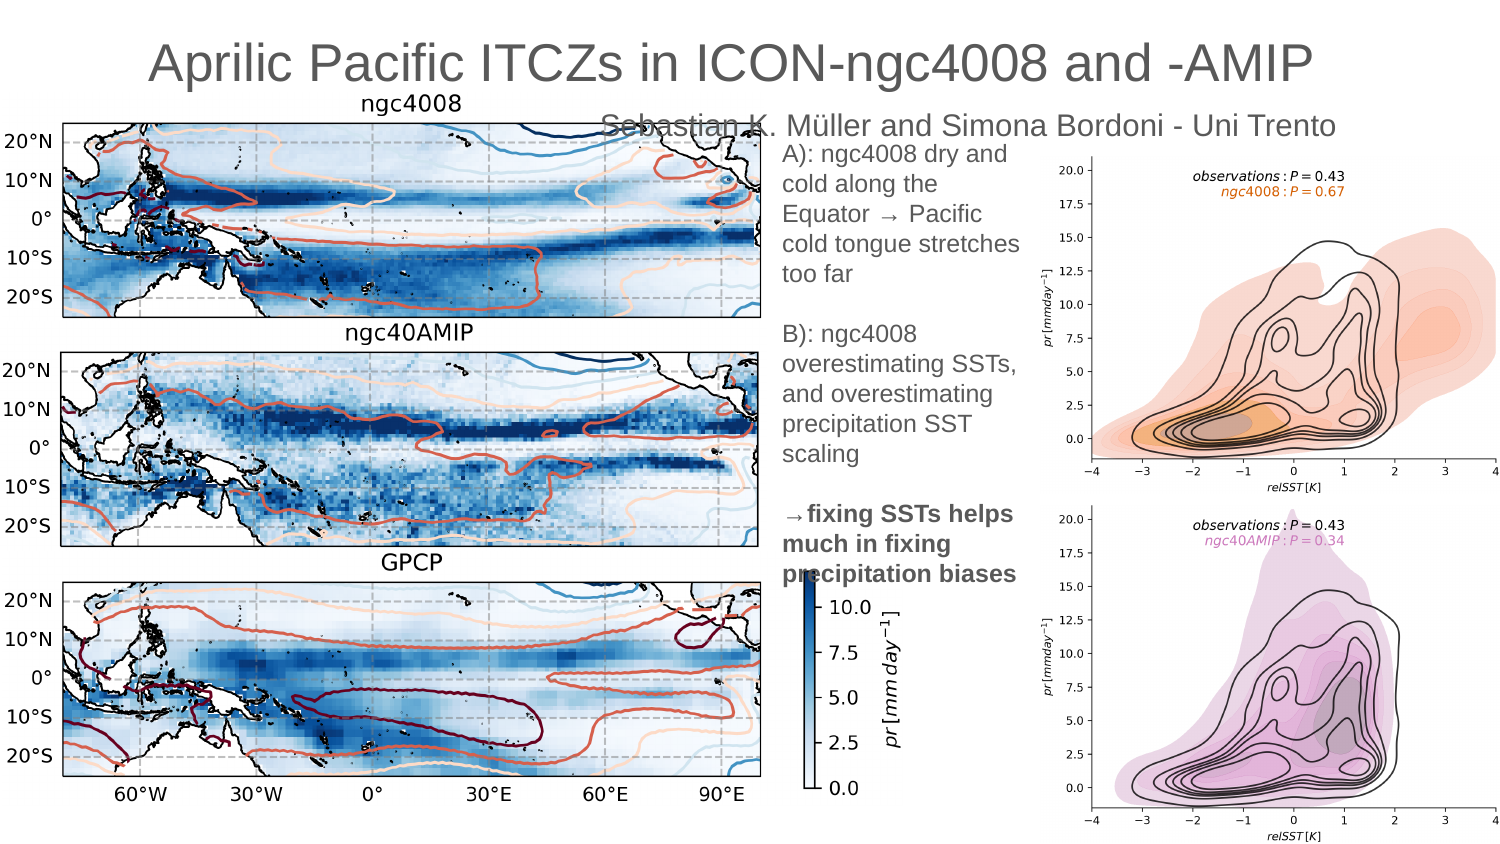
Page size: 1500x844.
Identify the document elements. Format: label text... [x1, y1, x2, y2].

picture [0, 92, 903, 806]
picture [1040, 156, 1500, 494]
picture [1040, 505, 1500, 843]
subtitle A): ngc4008 dry and cold along the Equator → Pacific cold tongue stretches too far B): ngc4008 overestimating SSTs, and overestimating precipitation SST scaling →fixing SSTs helps much in fixing precipitation biases [768, 122, 1048, 566]
subtitle Aprilic Pacific ITCZs in ICON-ngc4008 and -AMIP Sebastian K. Müller and Simona Bordoni - Uni Trento [33, 12, 1432, 155]
